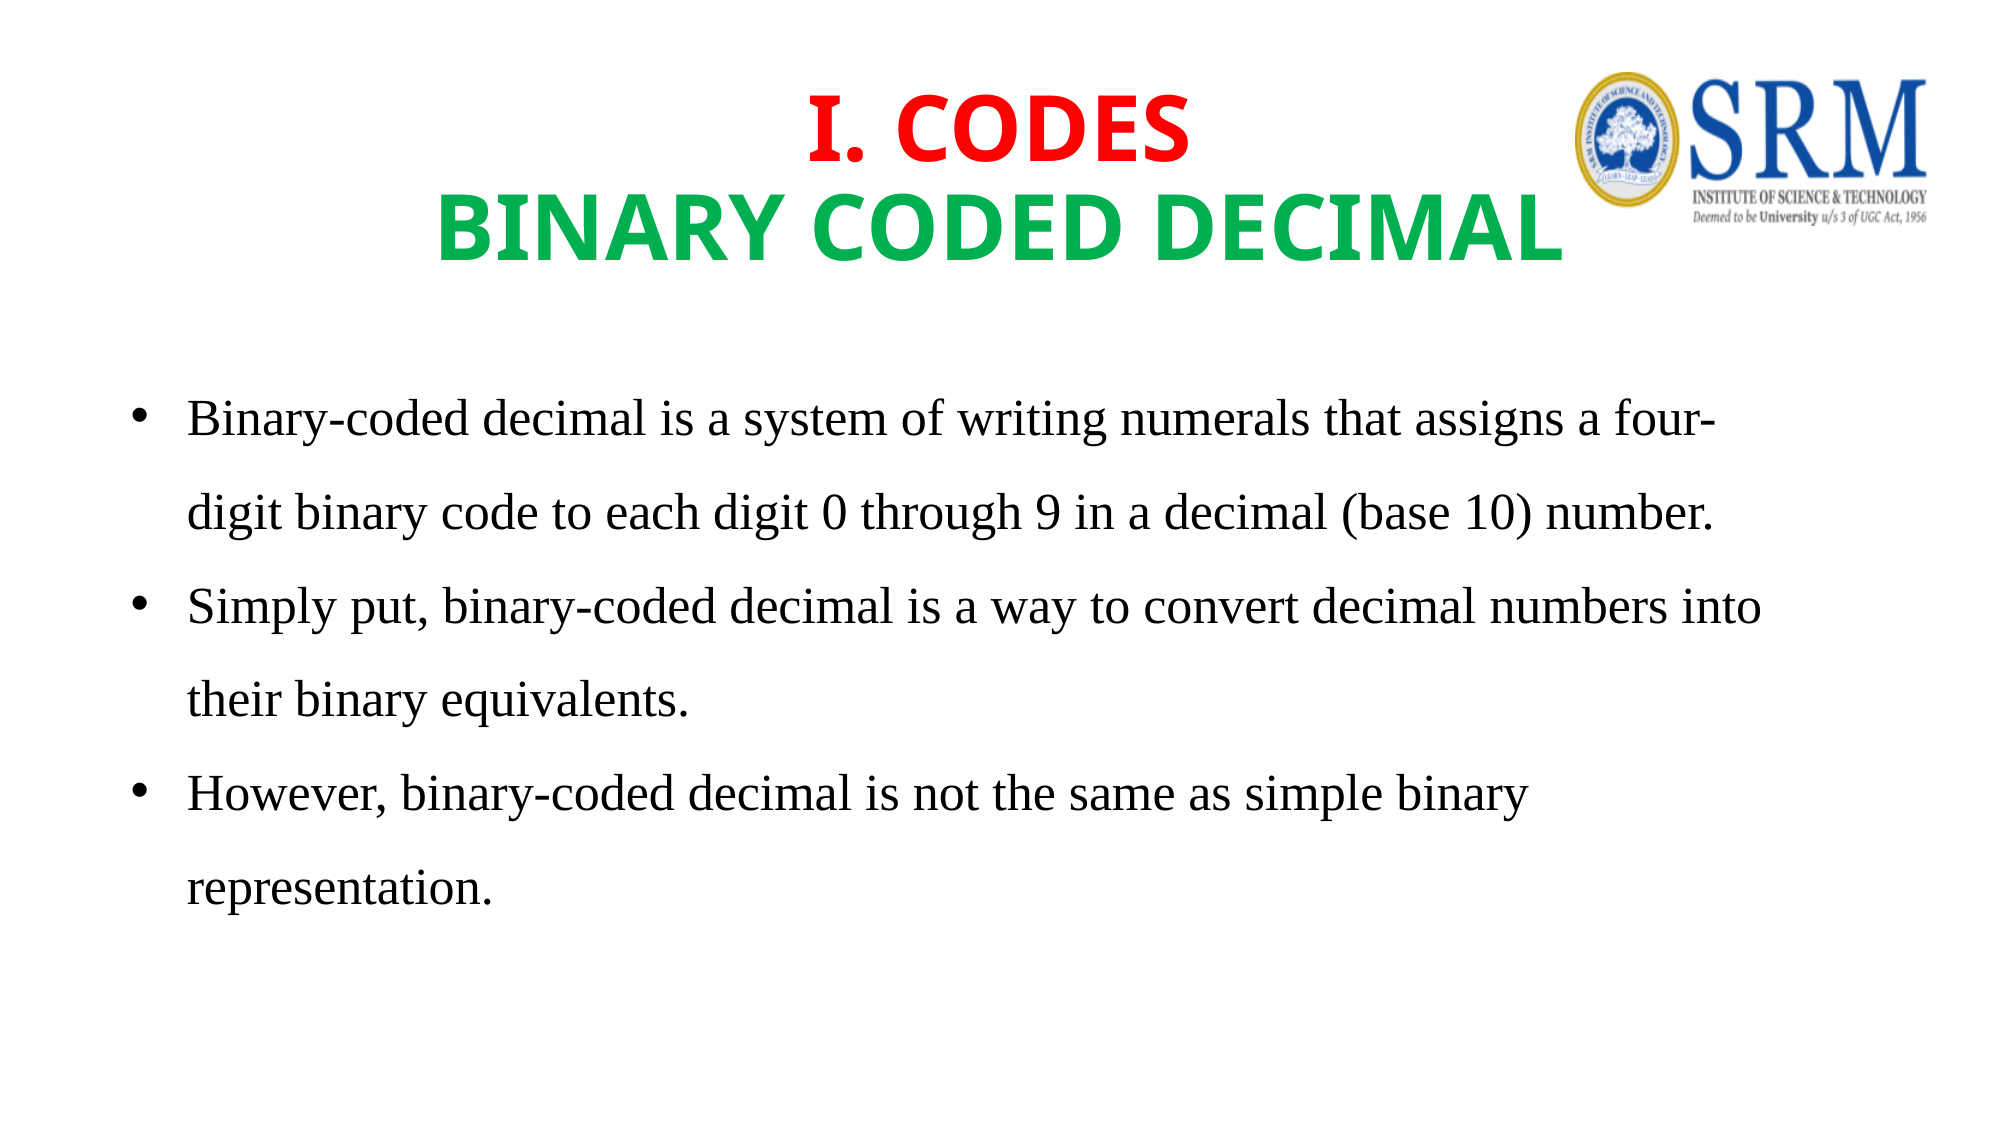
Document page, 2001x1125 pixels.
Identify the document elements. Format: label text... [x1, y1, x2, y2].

picture [1575, 72, 1927, 226]
text_box Binary-coded decimal is a system of writing numerals that assigns a four-digit binary code to each digit 0 through 9 in a decimal (base 10) number. Simply put, binary-coded decimal is a way to convert decimal numbers into their binary equivalents. However, binary-coded decimal is not the same as simple binary representation. [115, 345, 1854, 923]
title I. CODES BINARY CODED DECIMAL [120, 72, 1880, 290]
